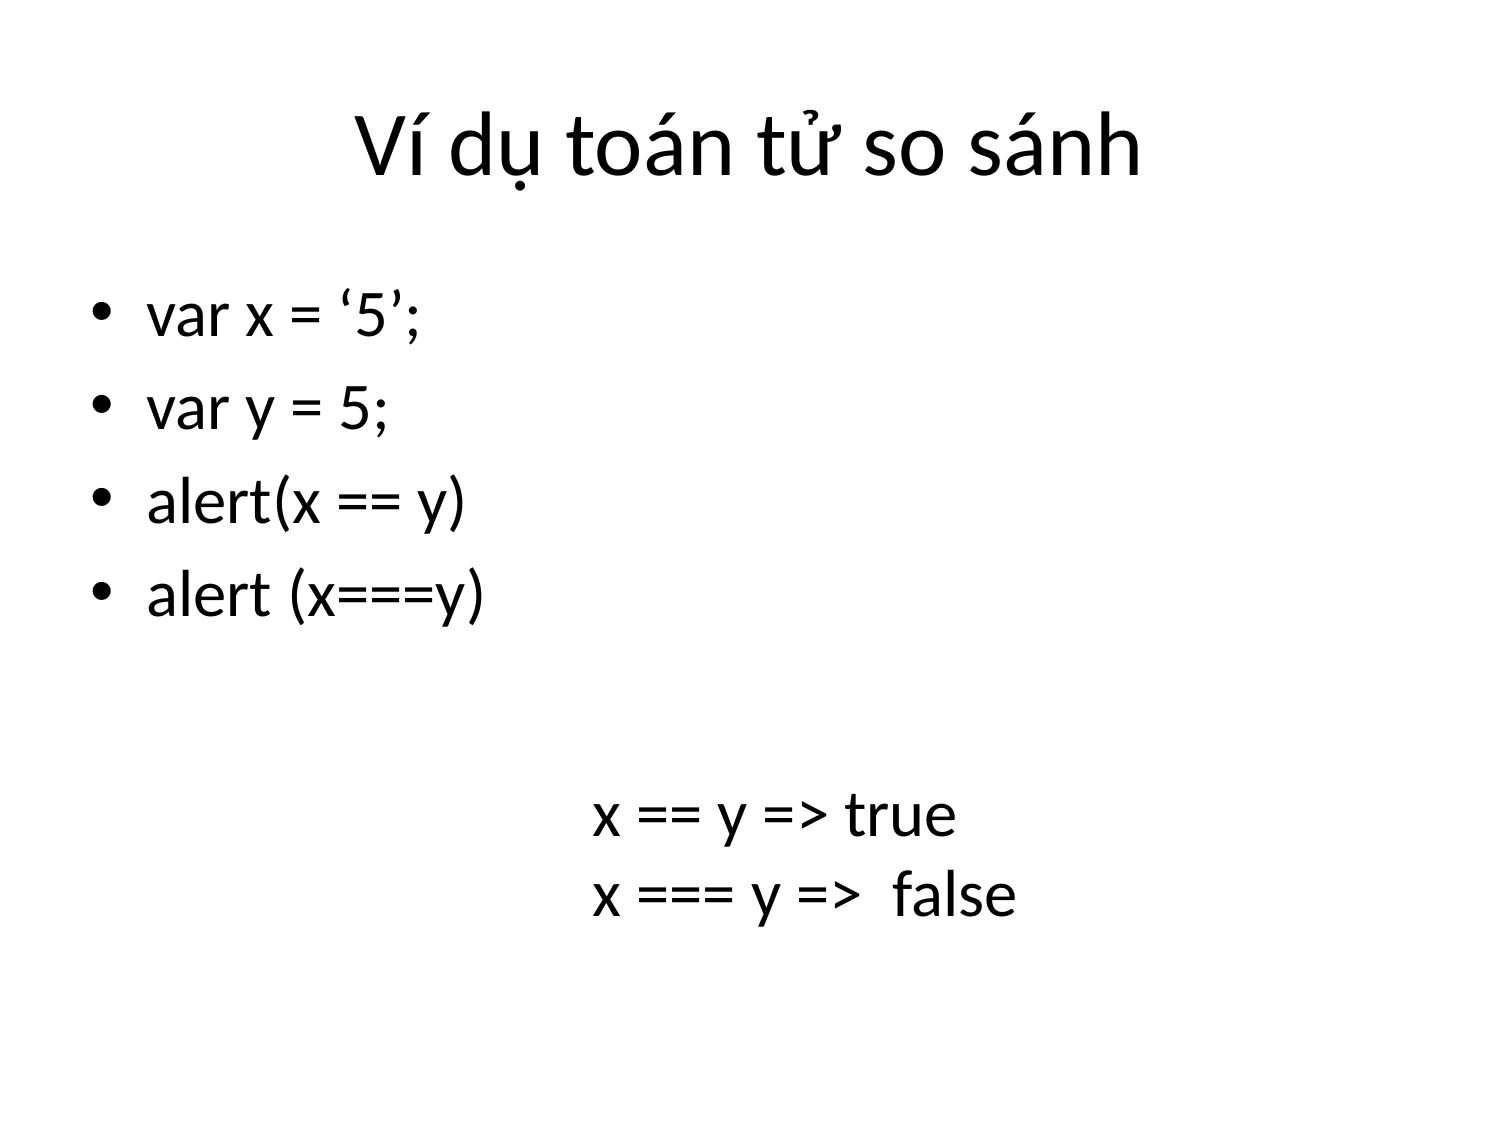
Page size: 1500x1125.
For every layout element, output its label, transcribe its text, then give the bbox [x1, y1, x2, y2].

list var x = ‘5’; var y = 5; alert(x == y) alert (x===y) [75, 262, 1425, 663]
text_box x == y => true x === y => false [577, 762, 1034, 938]
title Ví dụ toán tử so sánh [75, 45, 1425, 233]
